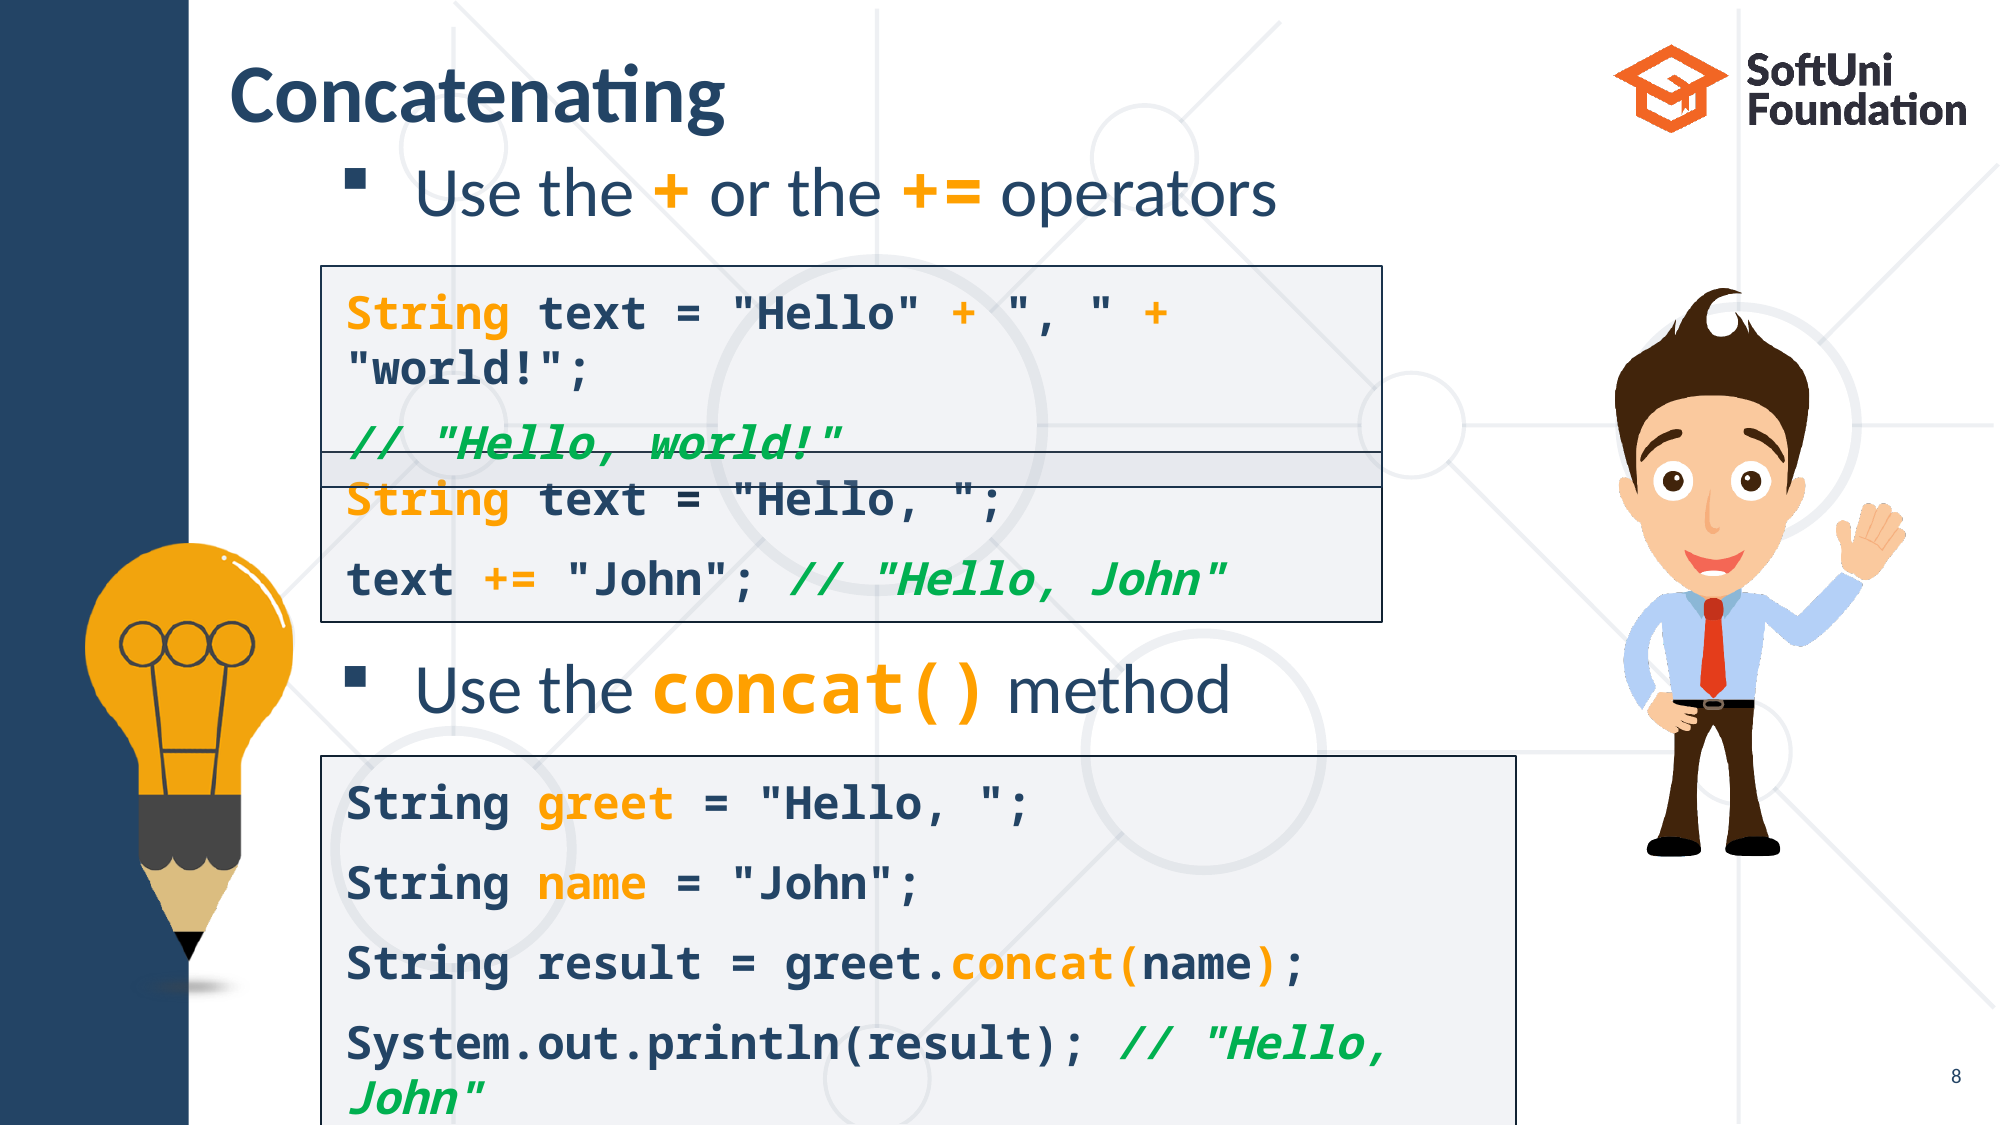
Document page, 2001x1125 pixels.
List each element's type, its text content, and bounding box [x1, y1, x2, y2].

text_box String greet = "Hello, "; String name = "John"; String result = greet.concat(name); System.out.println(result); // "Hello, John" [321, 755, 1516, 1125]
title Concatenating [212, 16, 1591, 162]
picture [1615, 288, 1914, 857]
text_box String text = "Hello, "; text += "John"; // "Hello, John" [321, 487, 1383, 623]
text_box String text = "Hello" + ", " + "world!"; // "Hello, world!" [321, 265, 1383, 487]
slide_number 8 [1897, 1049, 1968, 1101]
picture [85, 543, 293, 1003]
picture [1613, 44, 1966, 133]
list Use the + or the += operators Use the concat() method [321, 139, 1968, 1006]
